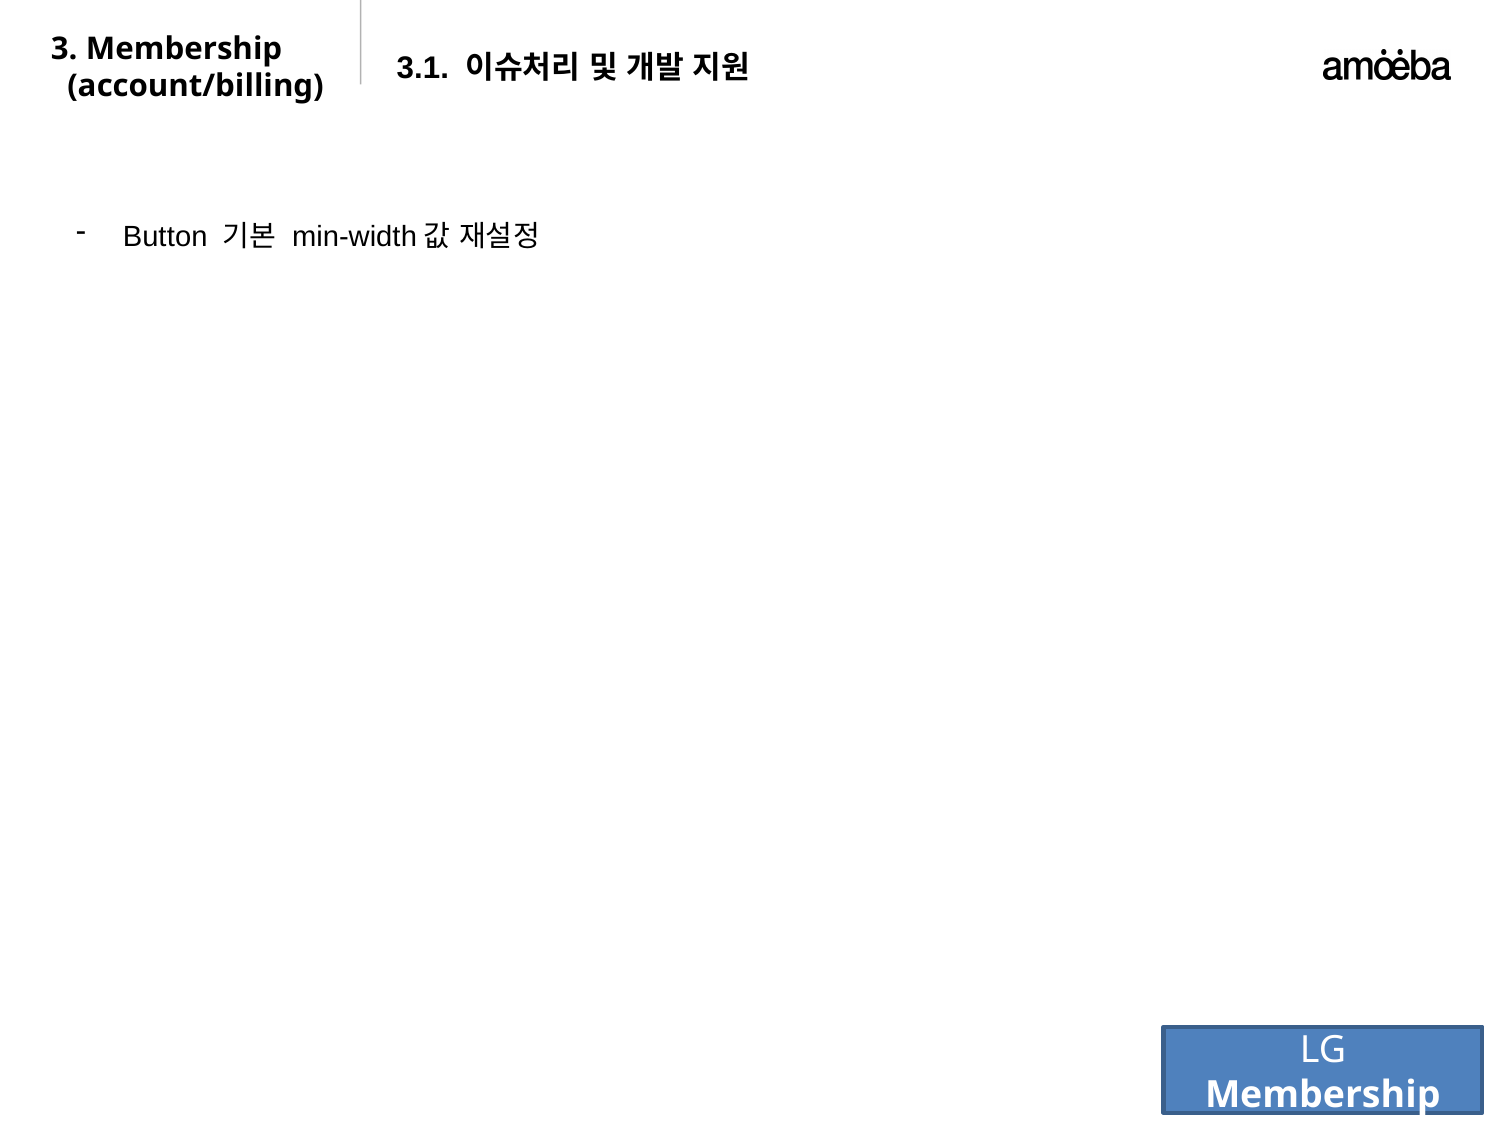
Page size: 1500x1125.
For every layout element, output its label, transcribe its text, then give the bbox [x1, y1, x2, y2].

text_box LG Membership [1161, 1025, 1484, 1115]
text_box Button 기본 min-width값 재설정 [61, 191, 548, 261]
text_box 3. Membership (account/billing) [36, 19, 331, 112]
picture [1323, 48, 1451, 80]
text_box 3.1. 이슈처리 및 개발 지원 [381, 38, 758, 93]
